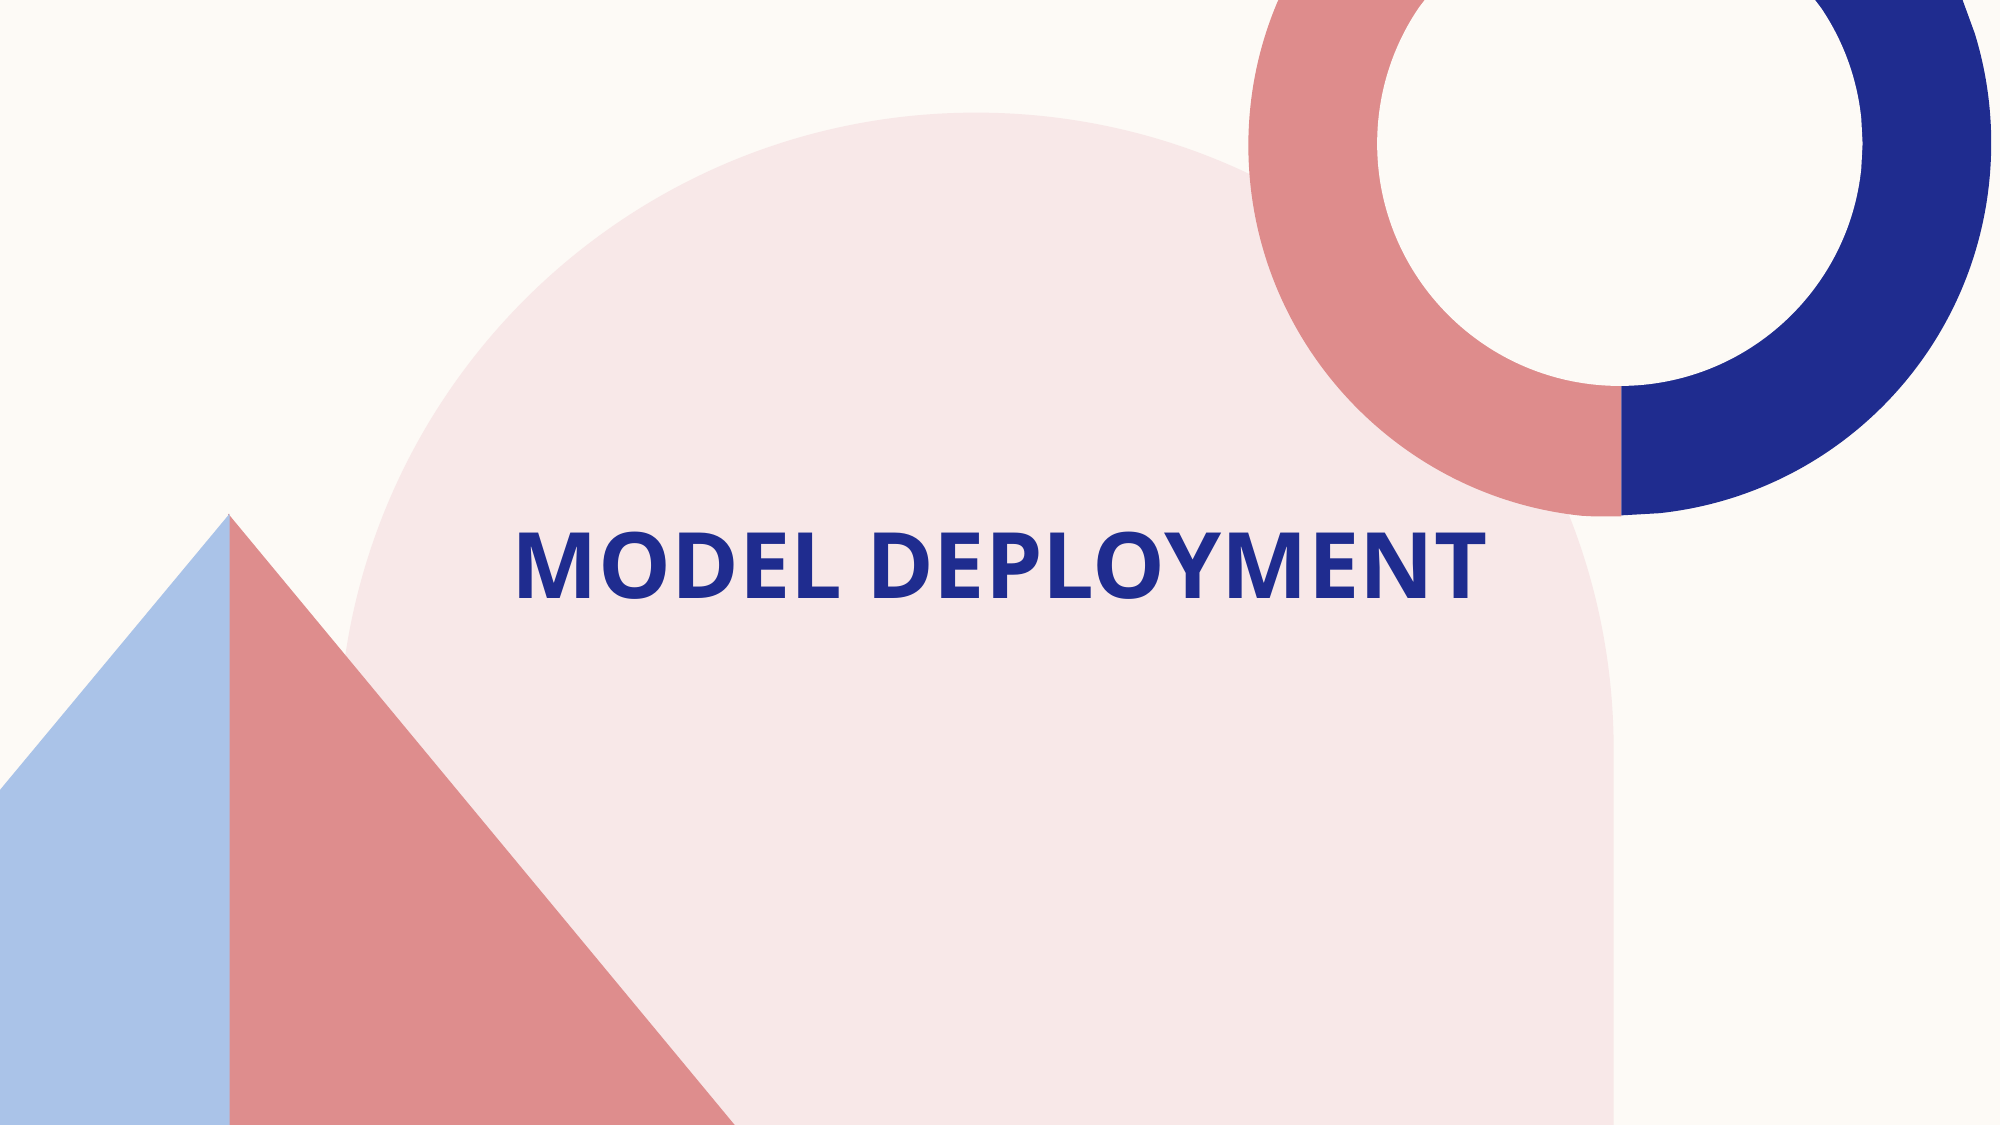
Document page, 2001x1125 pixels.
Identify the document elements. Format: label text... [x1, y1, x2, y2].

title Model Deployment [474, 499, 1525, 626]
